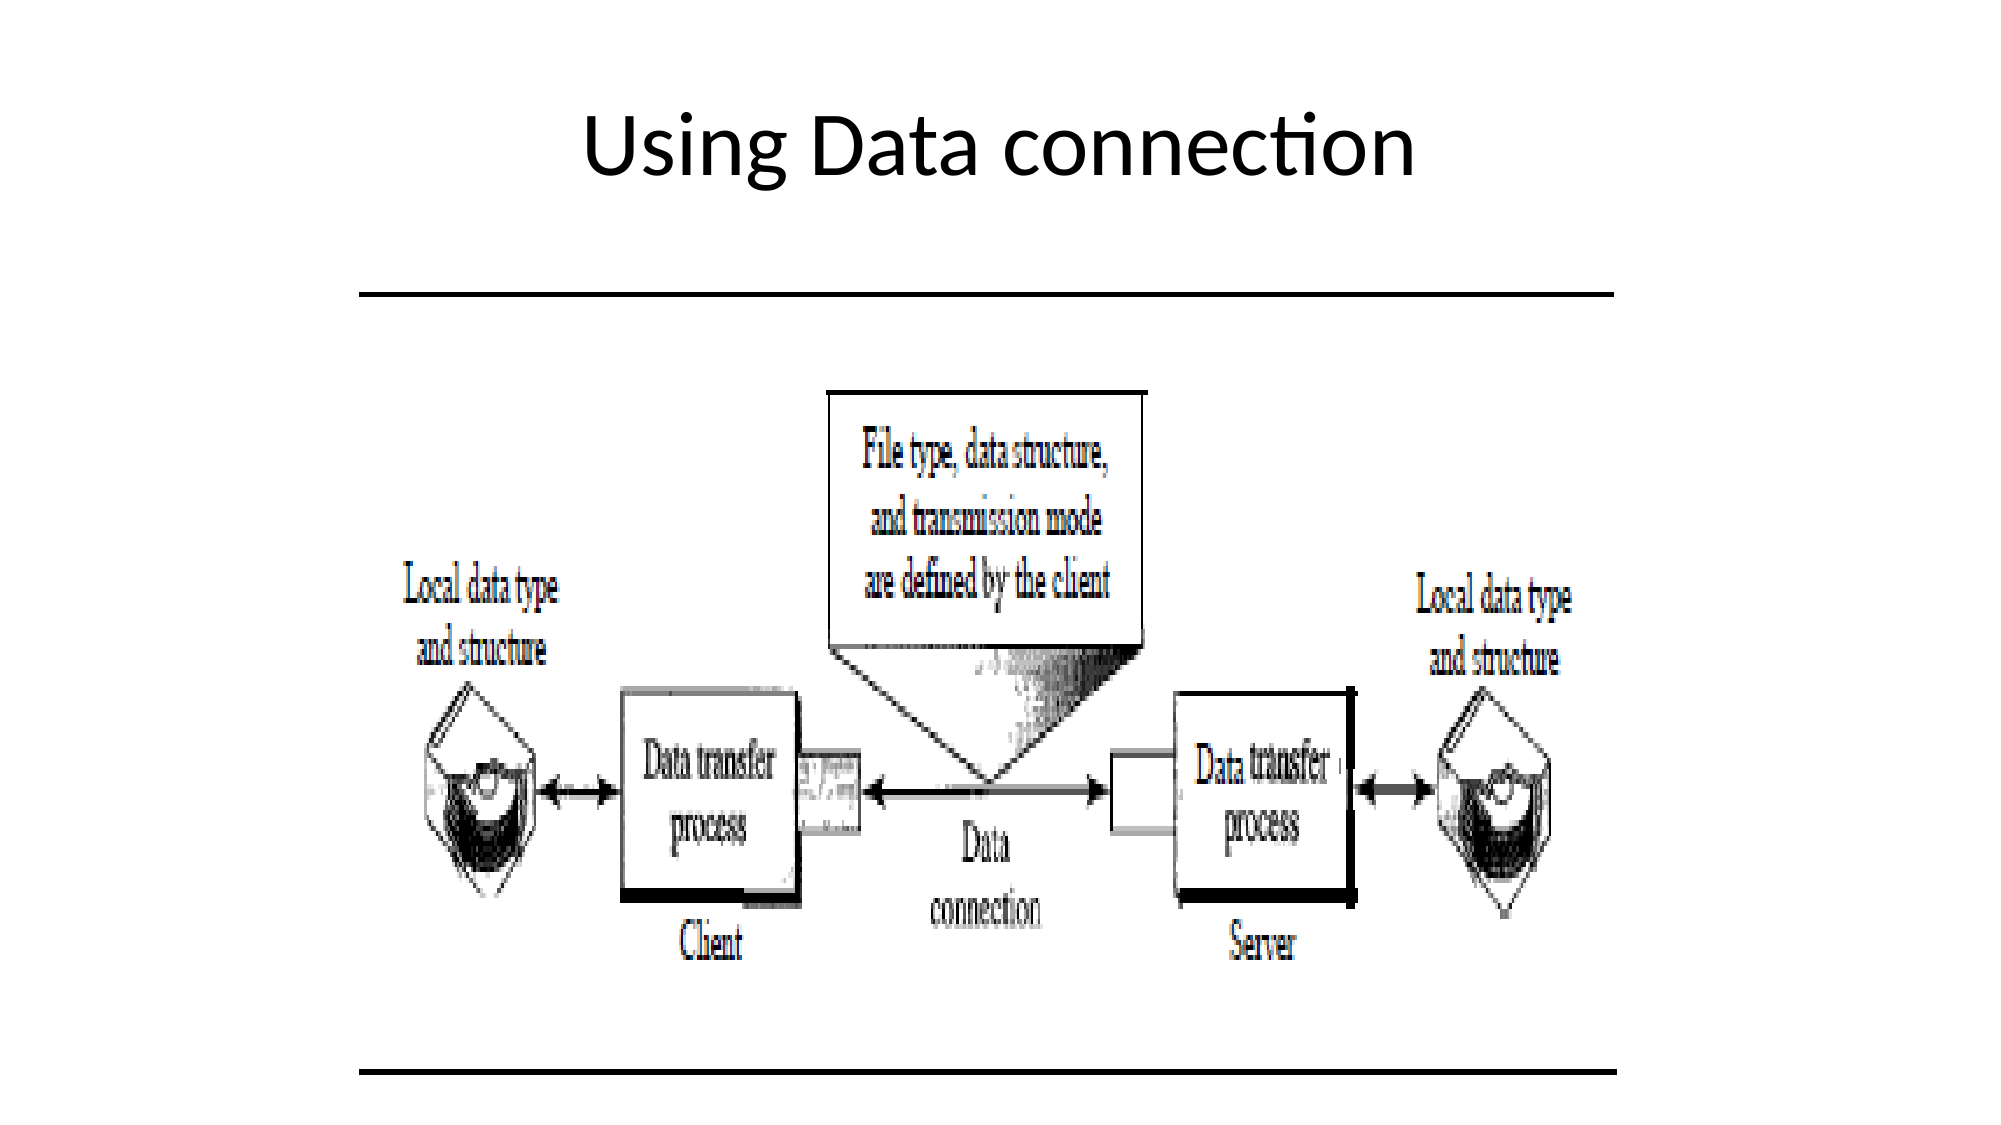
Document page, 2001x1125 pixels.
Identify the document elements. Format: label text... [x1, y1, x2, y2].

title Using Data connection [99, 45, 1900, 233]
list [349, 287, 1638, 1076]
